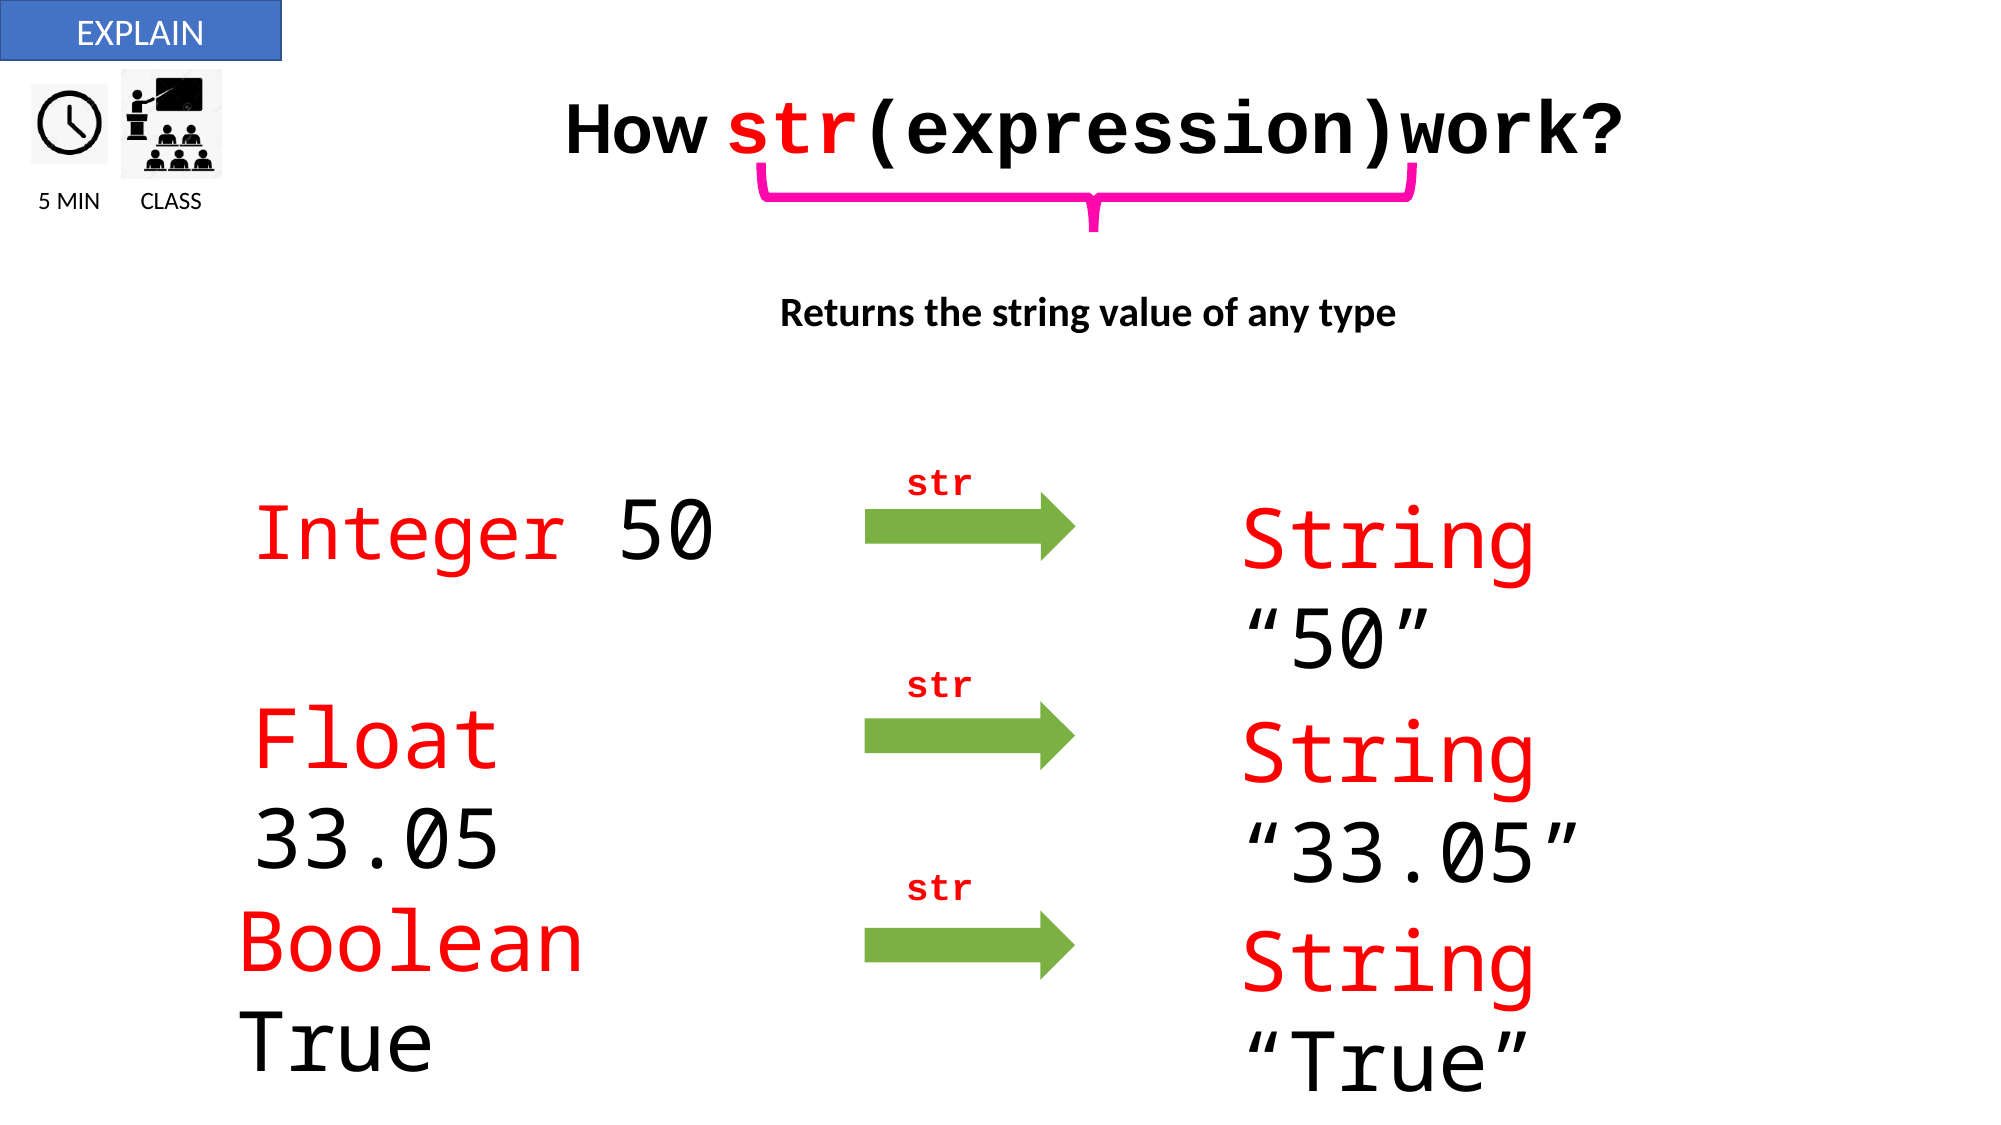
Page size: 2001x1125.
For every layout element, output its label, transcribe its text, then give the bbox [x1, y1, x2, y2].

text_box 5 MIN [22, 177, 116, 223]
picture [30, 84, 108, 164]
text_box str [891, 652, 1020, 713]
text_box String “50” [1223, 477, 1763, 691]
text_box EXPLAIN [0, 0, 282, 60]
text_box [761, 162, 1413, 233]
text_box [864, 910, 1075, 980]
text_box Integer 50 [236, 468, 777, 684]
text_box [864, 701, 1075, 771]
text_box CLASS [125, 186, 218, 223]
text_box How str(expression)work? [544, 70, 1647, 176]
text_box str [891, 855, 1020, 916]
text_box Boolean True [221, 880, 815, 1096]
text_box str [891, 450, 1020, 511]
text_box [865, 491, 1076, 562]
text_box String “33.05” [1223, 691, 1922, 907]
text_box Float 33.05 [237, 677, 792, 880]
text_box String “True” [1223, 901, 1854, 1116]
text_box Returns the string value of any type [765, 277, 1417, 343]
picture [121, 69, 222, 179]
